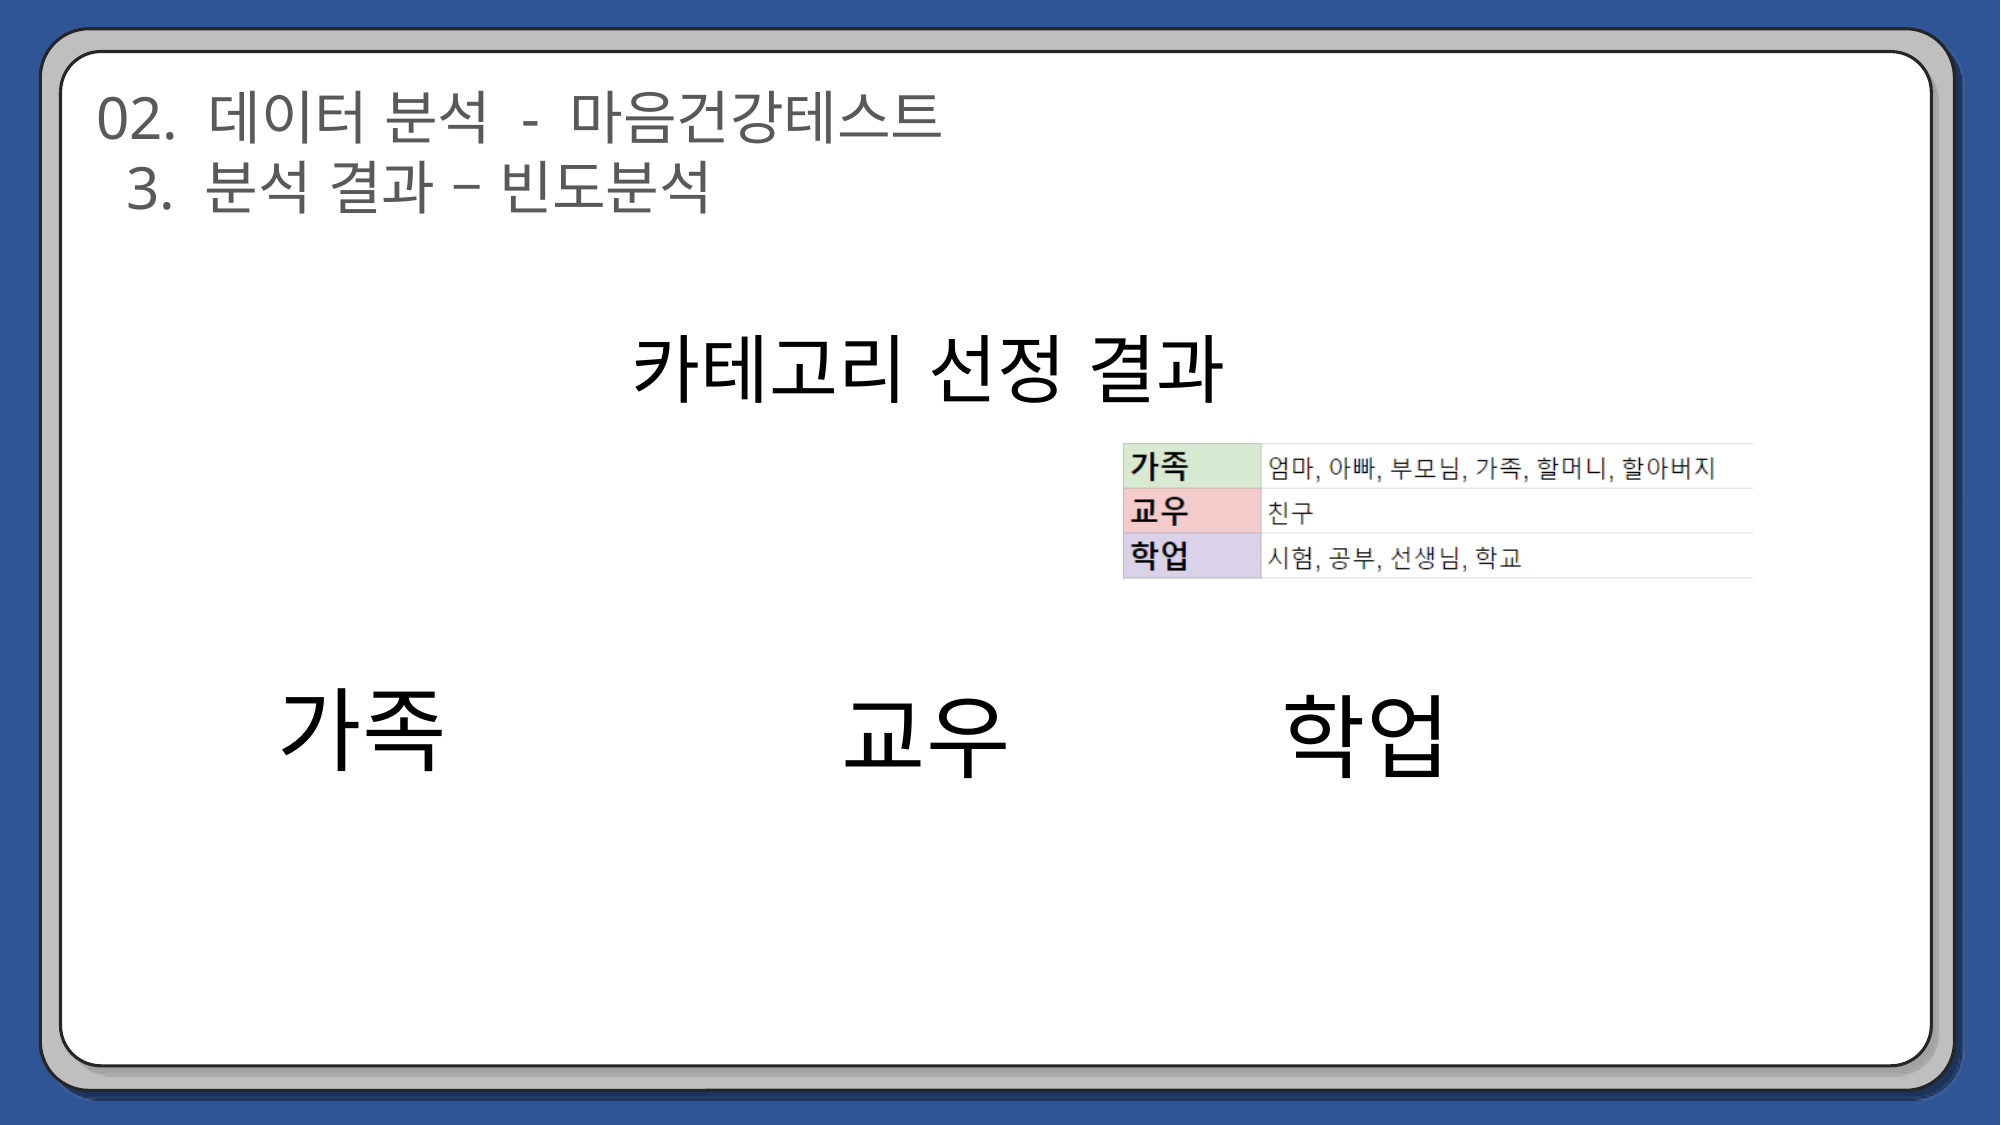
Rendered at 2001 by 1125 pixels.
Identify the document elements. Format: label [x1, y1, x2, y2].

picture [1123, 443, 1753, 580]
text_box [40, 28, 1955, 1091]
